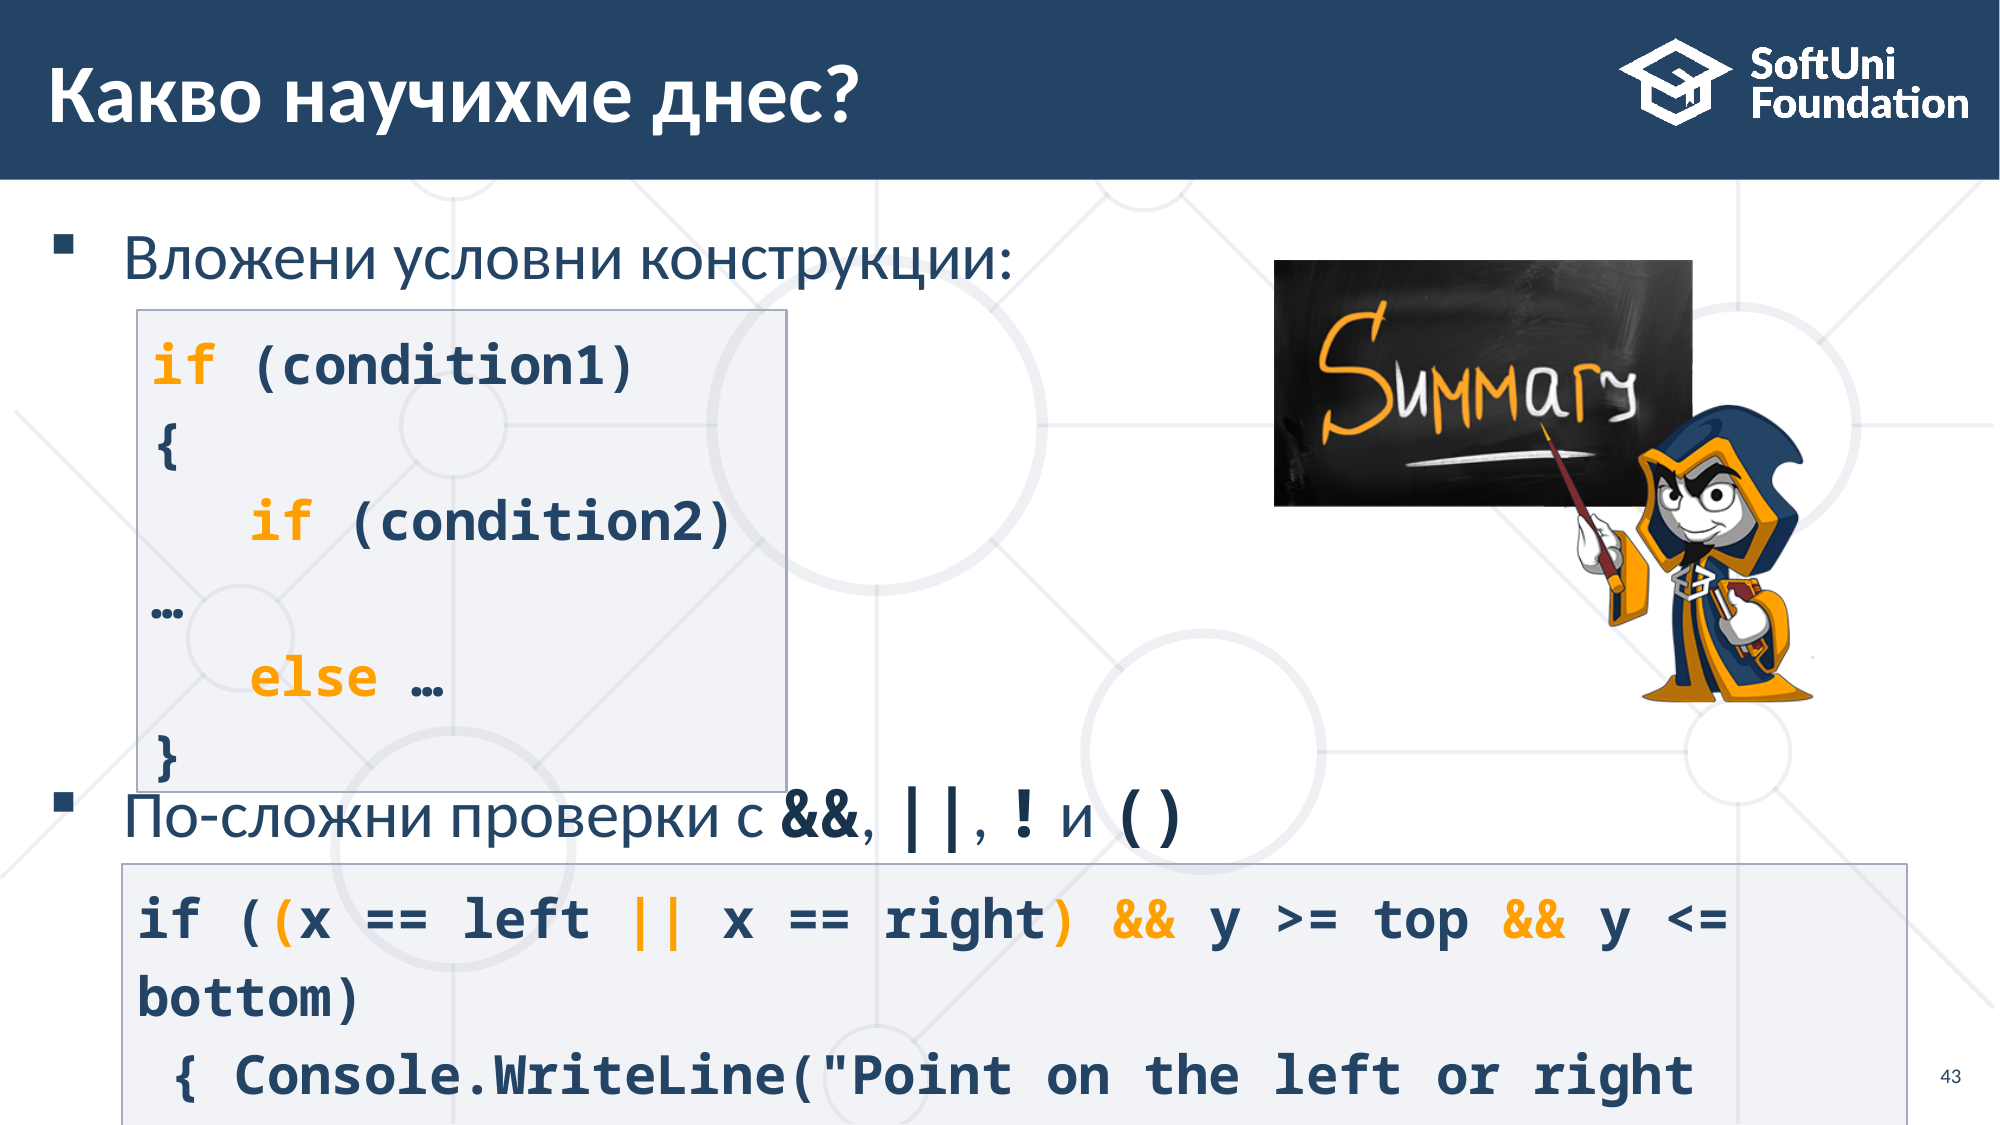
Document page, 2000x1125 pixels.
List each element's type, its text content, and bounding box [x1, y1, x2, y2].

text_box if (condition1) { if (condition2) … else … } [137, 310, 787, 793]
list Вложени условни конструкции: По-сложни проверки с &&, ||, ! и () [30, 202, 1968, 1117]
picture [1274, 260, 1816, 724]
picture [1618, 38, 1968, 126]
slide_number 43 [1908, 1049, 1968, 1101]
title Какво научихме днес? [31, 16, 1591, 162]
text_box if ((x == left || x == right) && y >= top && y <= bottom) { Console.WriteLine("Point on the left or right side."); } [122, 864, 1908, 1125]
